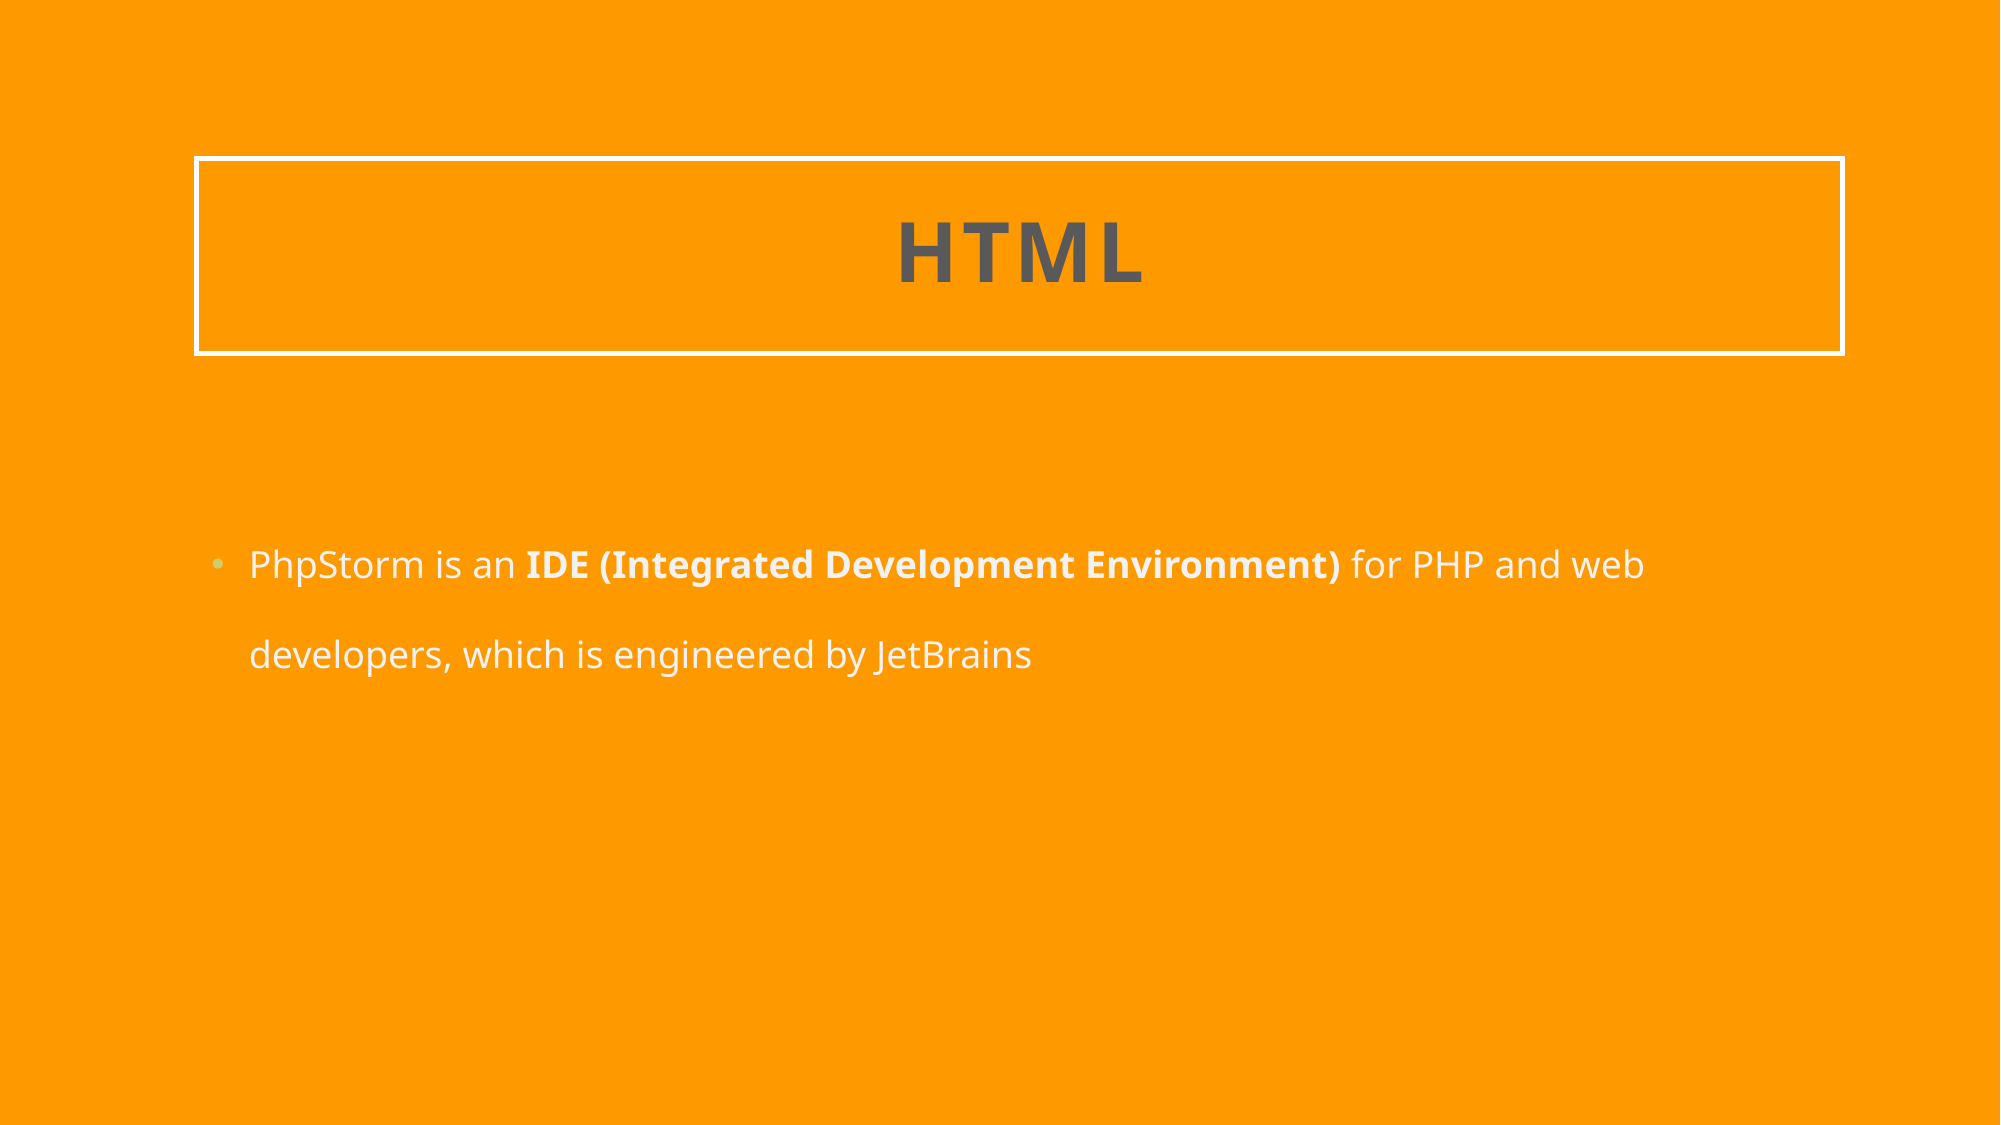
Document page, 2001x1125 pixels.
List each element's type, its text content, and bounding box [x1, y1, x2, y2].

title html [194, 156, 1845, 356]
list PhpStorm is an IDE (Integrated Development Environment) for PHP and web developers, which is engineered by JetBrains [196, 488, 1843, 709]
